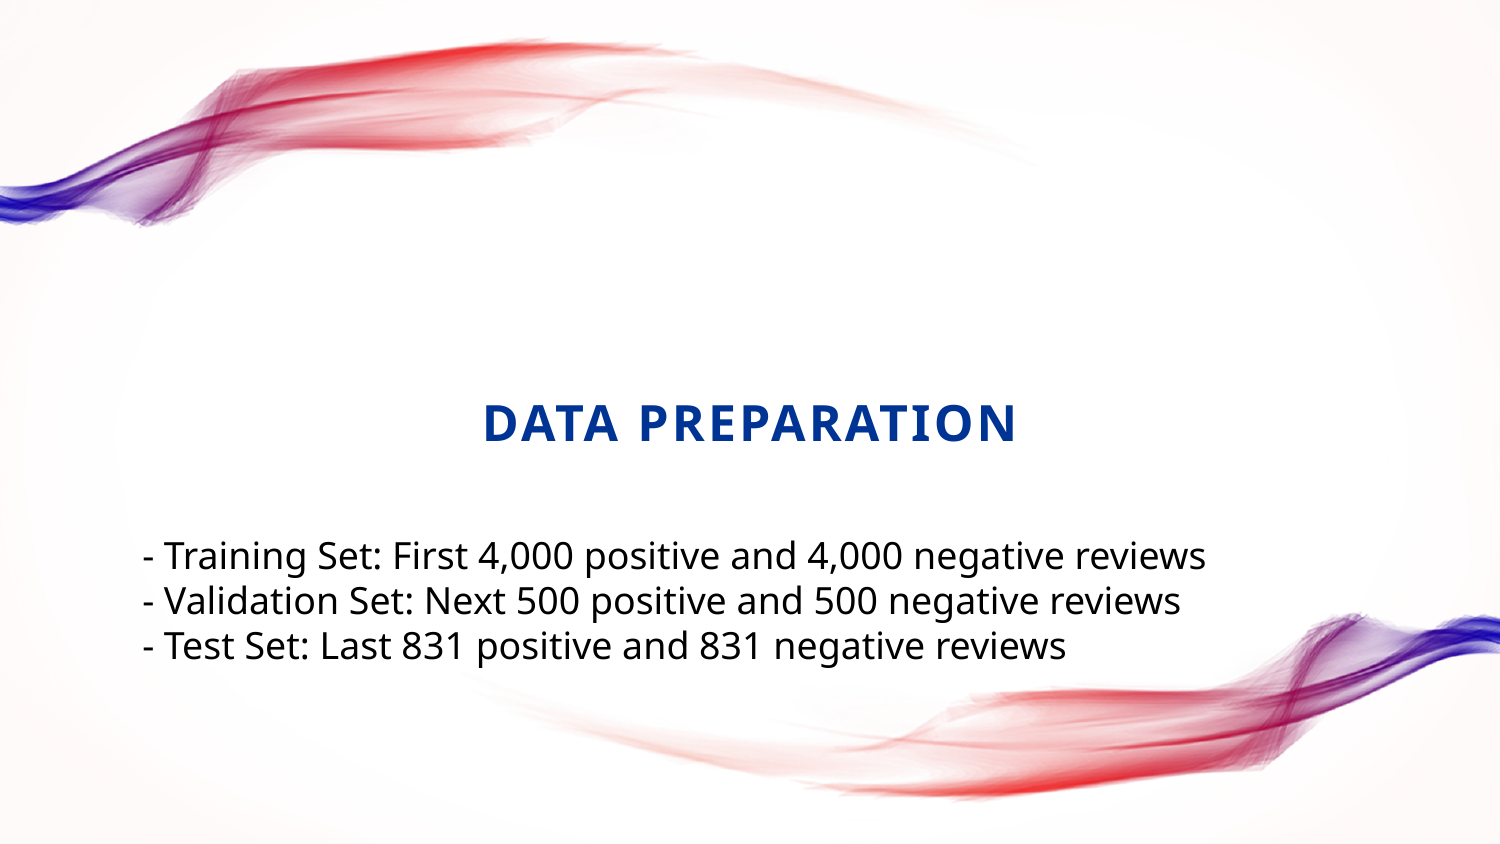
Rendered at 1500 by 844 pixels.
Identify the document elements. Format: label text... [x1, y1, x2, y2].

text_box - Training Set: First 4,000 positive and 4,000 negative reviews - Validation Set: Next 500 positive and 500 negative reviews - Test Set: Last 831 positive and 831 negative reviews [127, 479, 1223, 675]
picture [0, 0, 1500, 844]
title Data Preparation [148, 364, 1352, 480]
